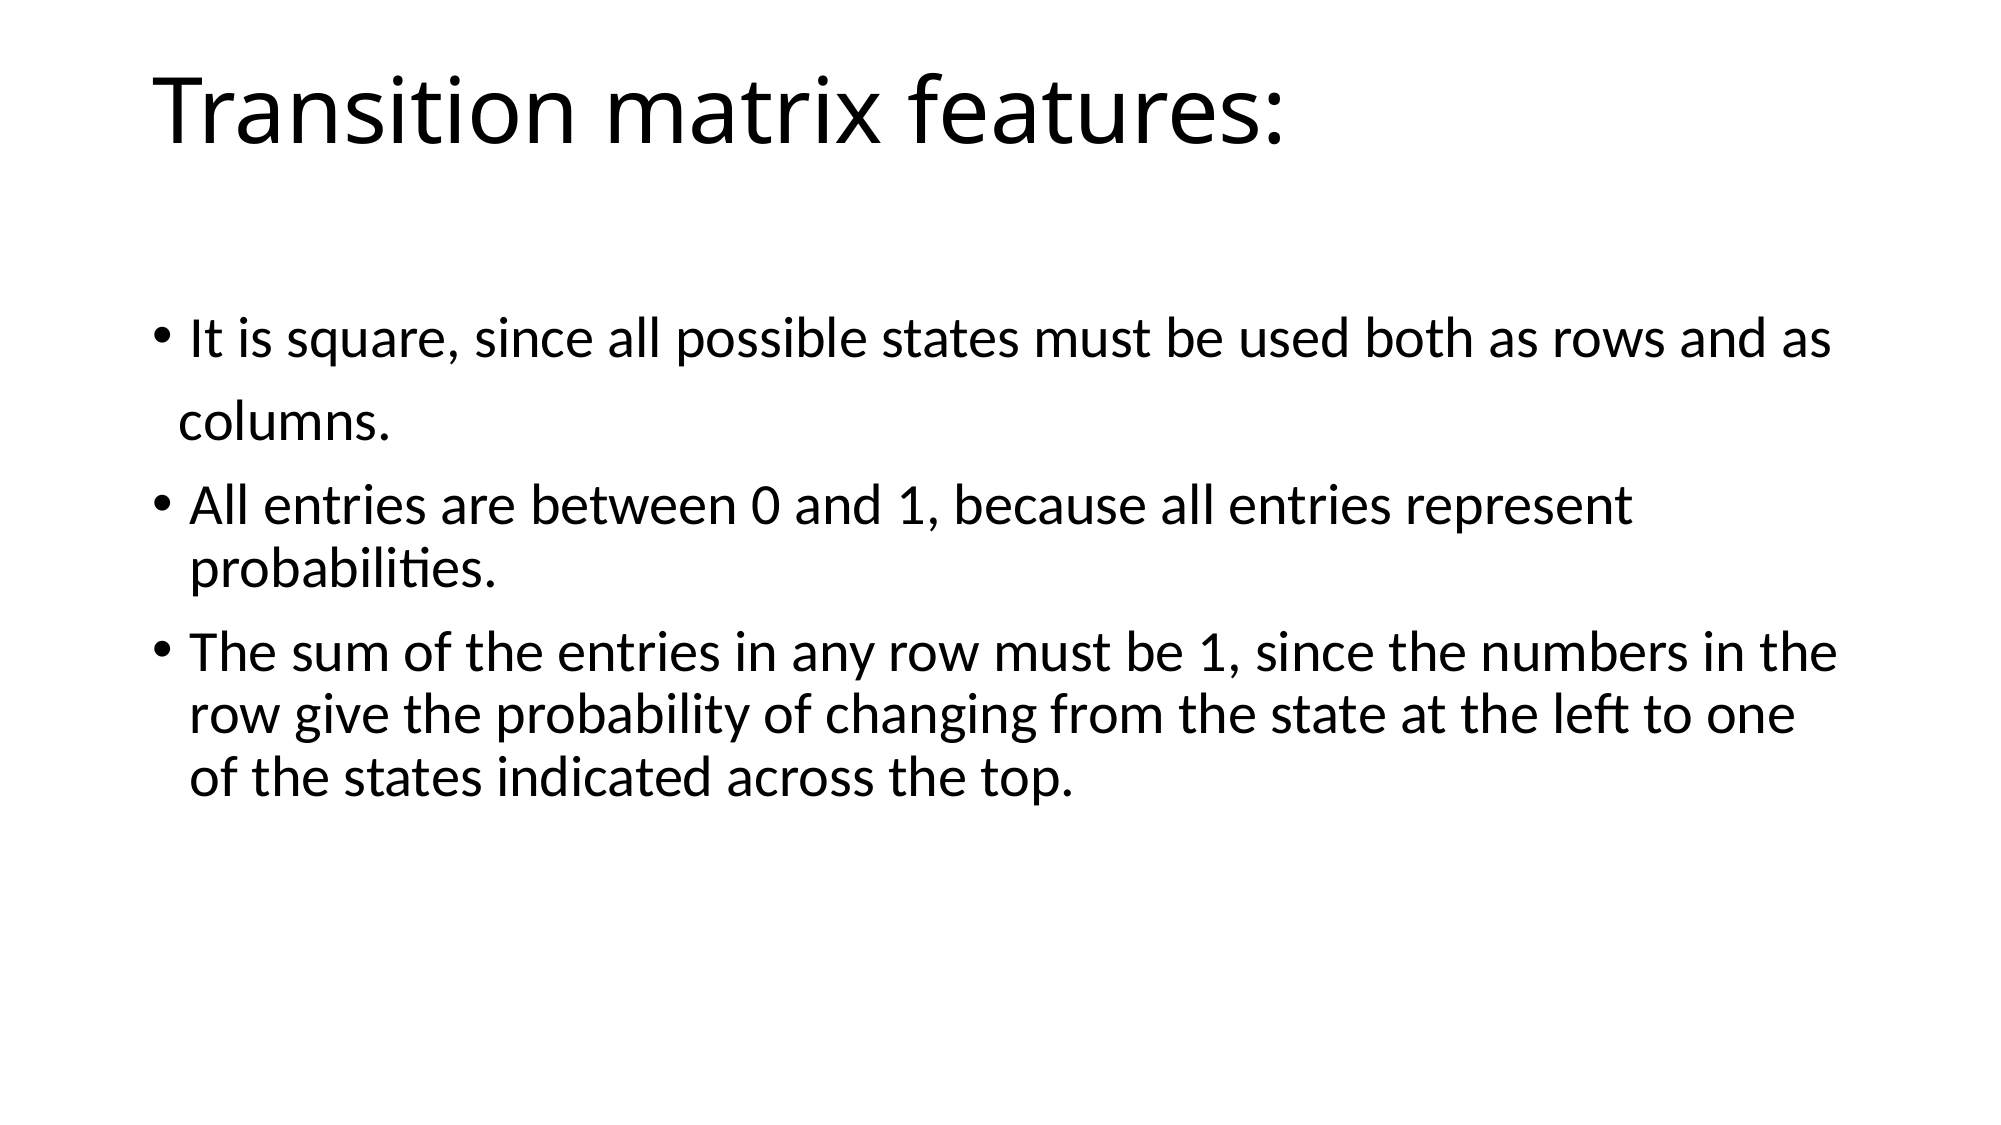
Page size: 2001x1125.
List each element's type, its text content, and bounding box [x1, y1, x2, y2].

list It is square, since all possible states must be used both as rows and as columns. All entries are between 0 and 1, because all entries represent probabilities. The sum of the entries in any row must be 1, since the numbers in the row give the probability of changing from the state at the left to one of the states indicated across the top. [137, 299, 1863, 1014]
title Transition matrix features: [137, 59, 1863, 278]
